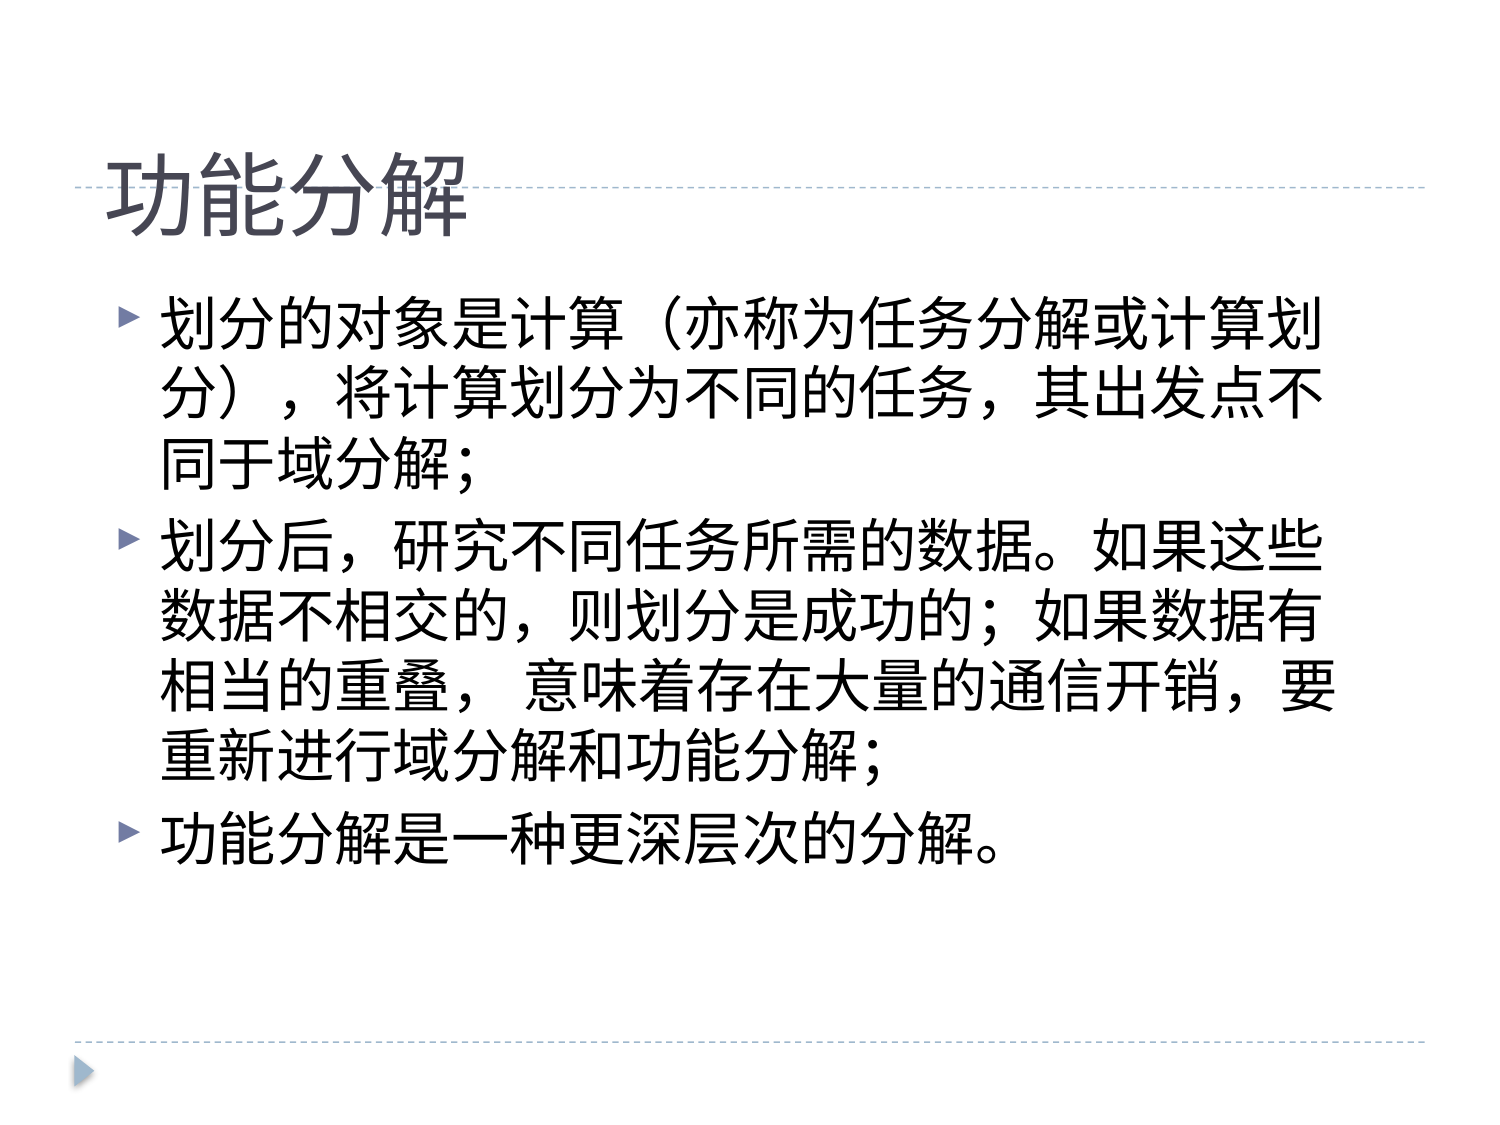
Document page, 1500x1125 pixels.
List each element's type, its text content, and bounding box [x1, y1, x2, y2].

title 功能分解 [88, 130, 1376, 256]
list 划分的对象是计算（亦称为任务分解或计算划分），将计算划分为不同的任务，其出发点不同于域分解； 划分后，研究不同任务所需的数据。如果这些数据不相交的，则划分是成功的；如果数据有相当的重叠， 意味着存在大量的通信开销，要重新进行域分解和功能分解； 功能分解是一种更深层次的分解。 [99, 279, 1376, 941]
